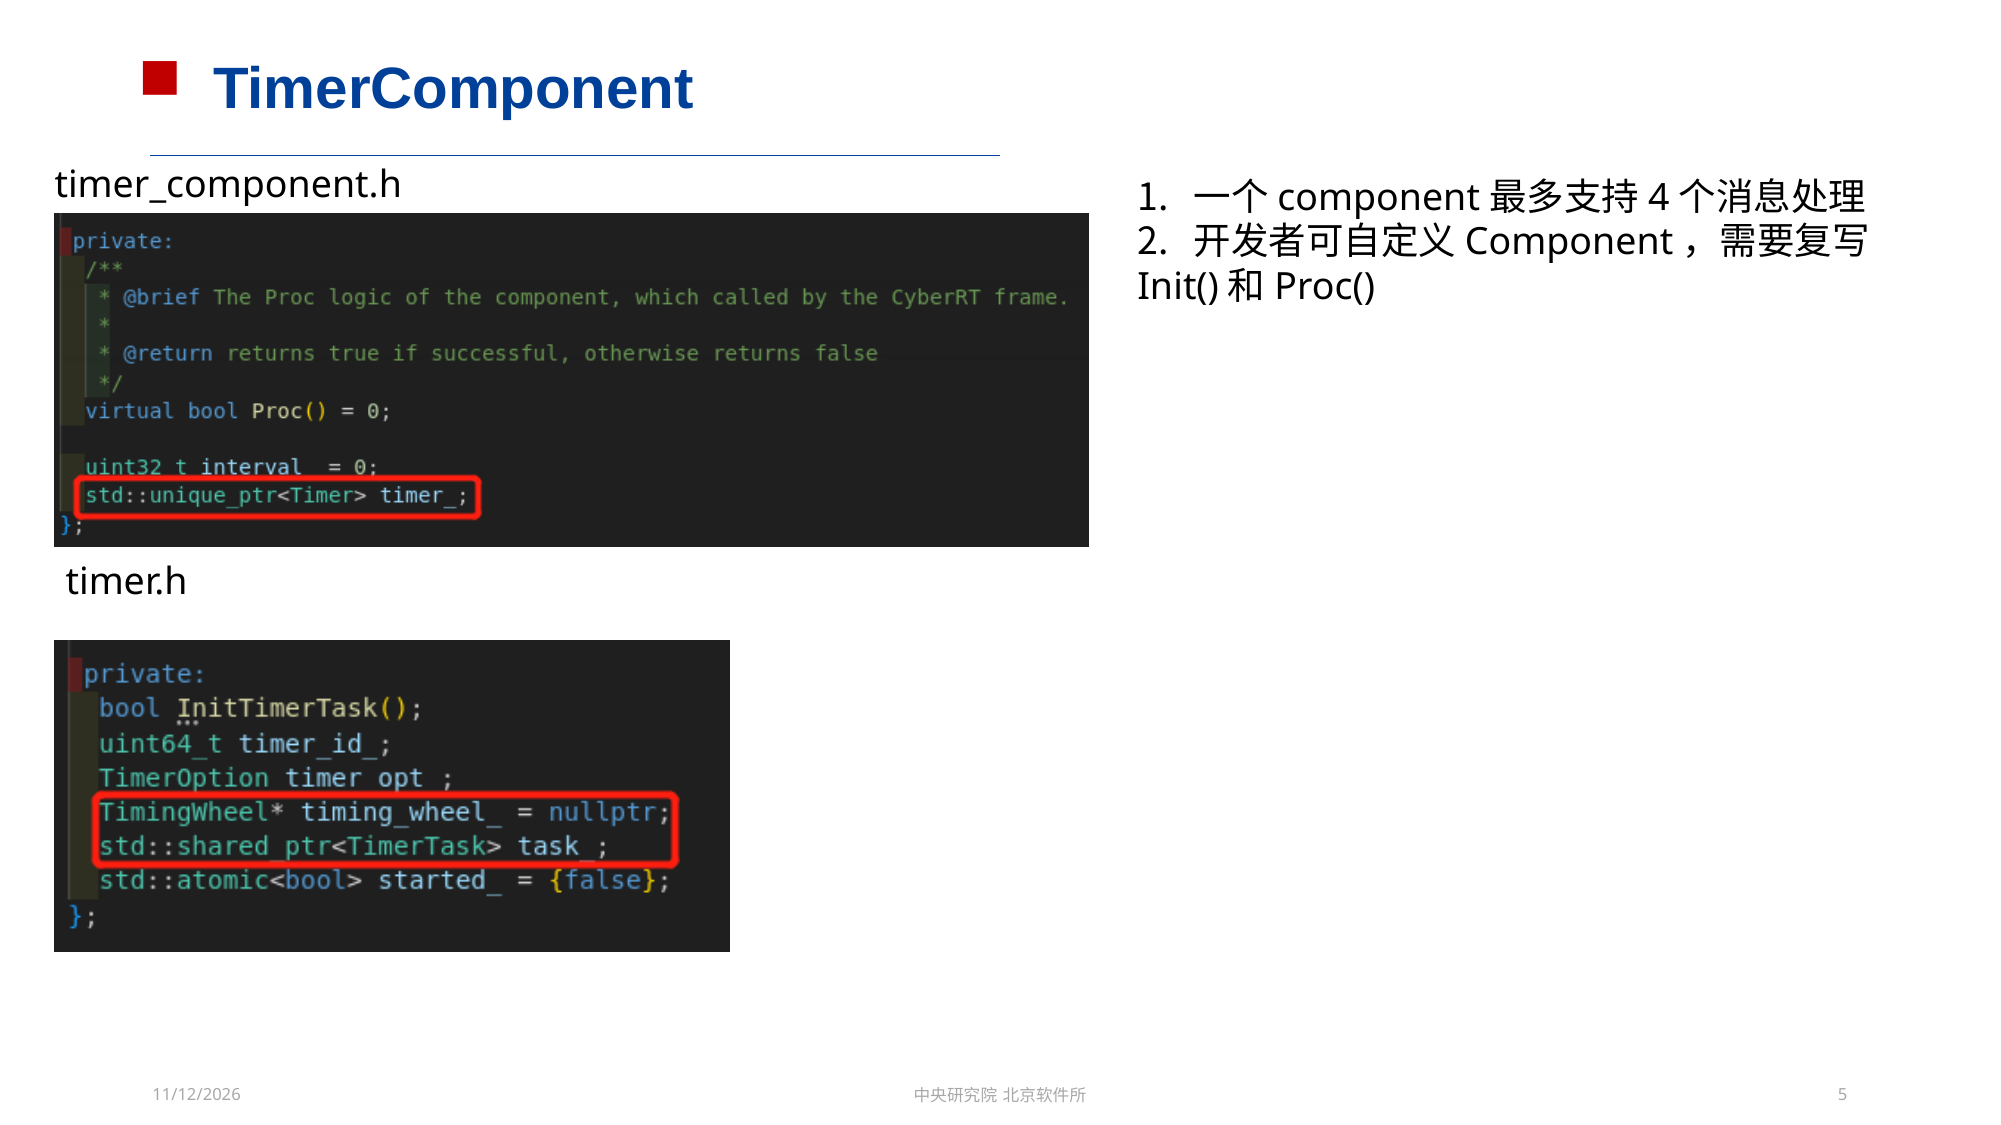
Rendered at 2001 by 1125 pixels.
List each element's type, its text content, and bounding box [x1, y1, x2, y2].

list TimerComponent [123, 50, 1182, 154]
picture [54, 213, 1089, 548]
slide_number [137, 1065, 588, 1125]
text_box 一个component最多支持4个消息处理 开发者可自定义Component，需要复写 Init()和Proc() [1122, 165, 1885, 315]
picture [54, 640, 731, 952]
footer 中央研究院 北京软件所 [662, 1065, 1338, 1125]
slide_number 5 [1412, 1065, 1863, 1125]
text_box timer.h [50, 549, 203, 610]
text_box timer_component.h [39, 153, 418, 213]
